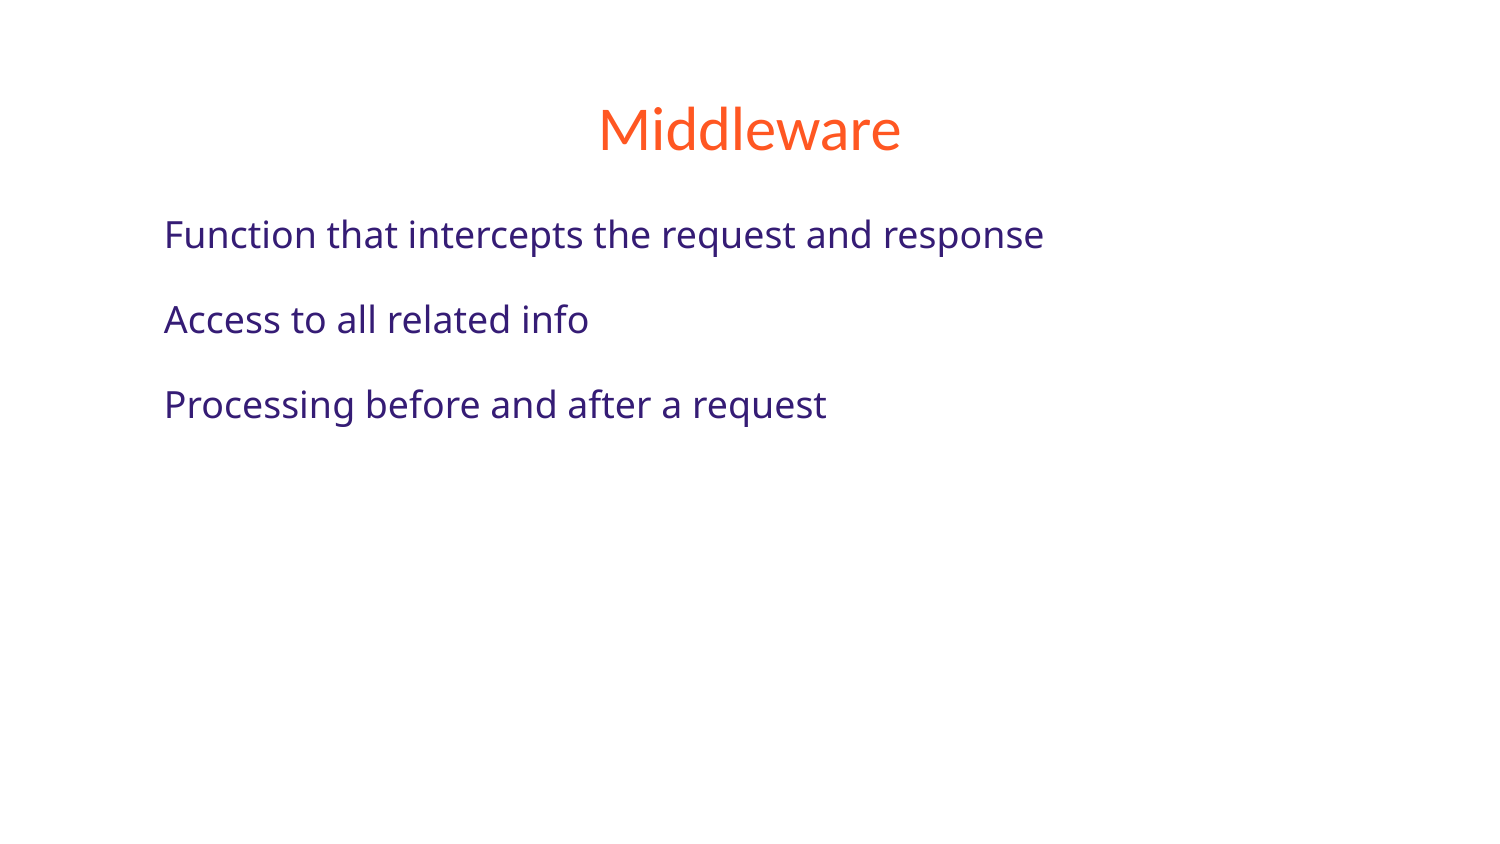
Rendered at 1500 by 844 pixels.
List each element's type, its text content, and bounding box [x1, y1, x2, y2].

list Function that intercepts the request and response Access to all related info Processing before and after a request [148, 189, 1350, 750]
title Middleware [51, 72, 1449, 167]
